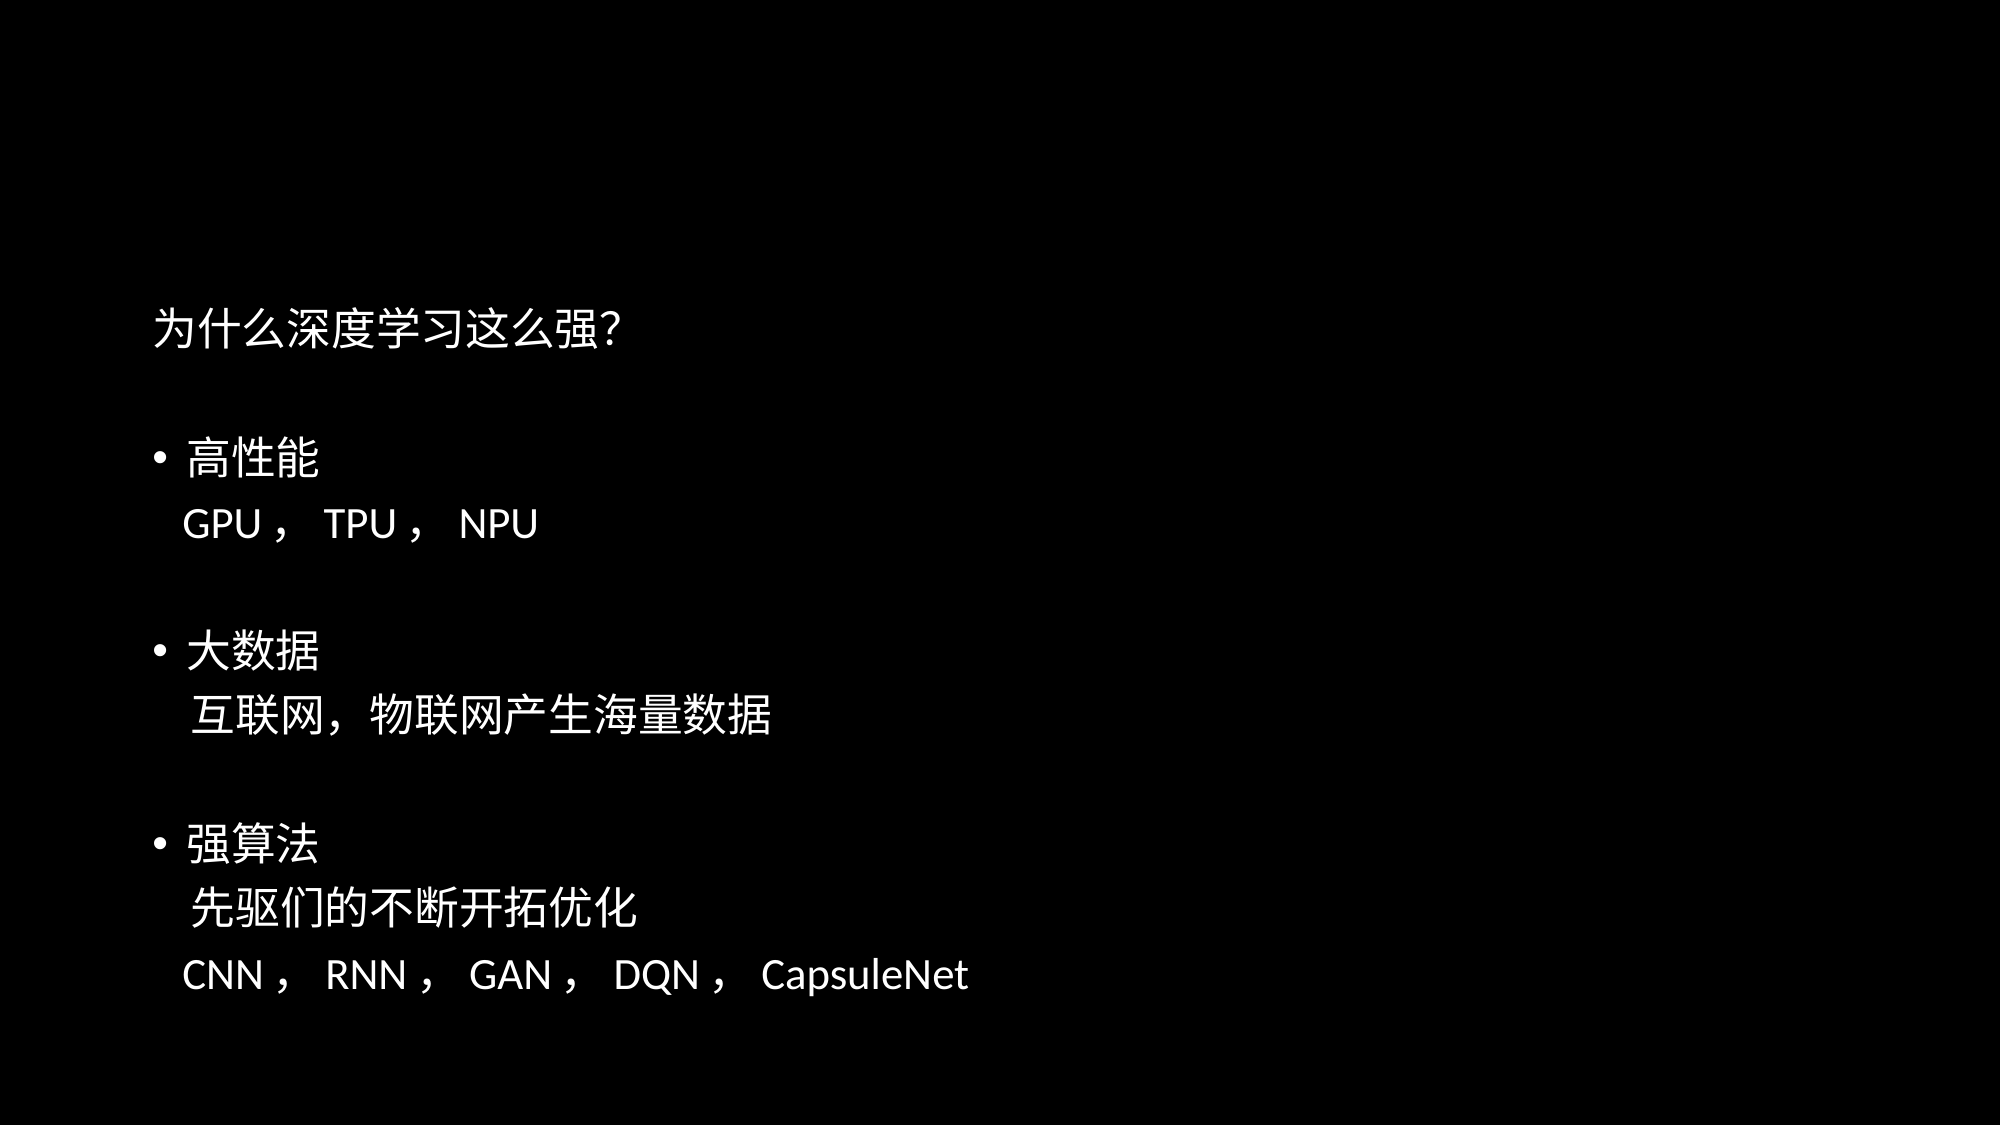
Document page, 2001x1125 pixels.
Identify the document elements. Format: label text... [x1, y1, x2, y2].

list 为什么深度学习这么强？ 高性能 GPU，TPU，NPU 大数据 互联网，物联网产生海量数据 强算法 先驱们的不断开拓优化 CNN，RNN，GAN，DQN，CapsuleNet [137, 299, 1863, 1014]
